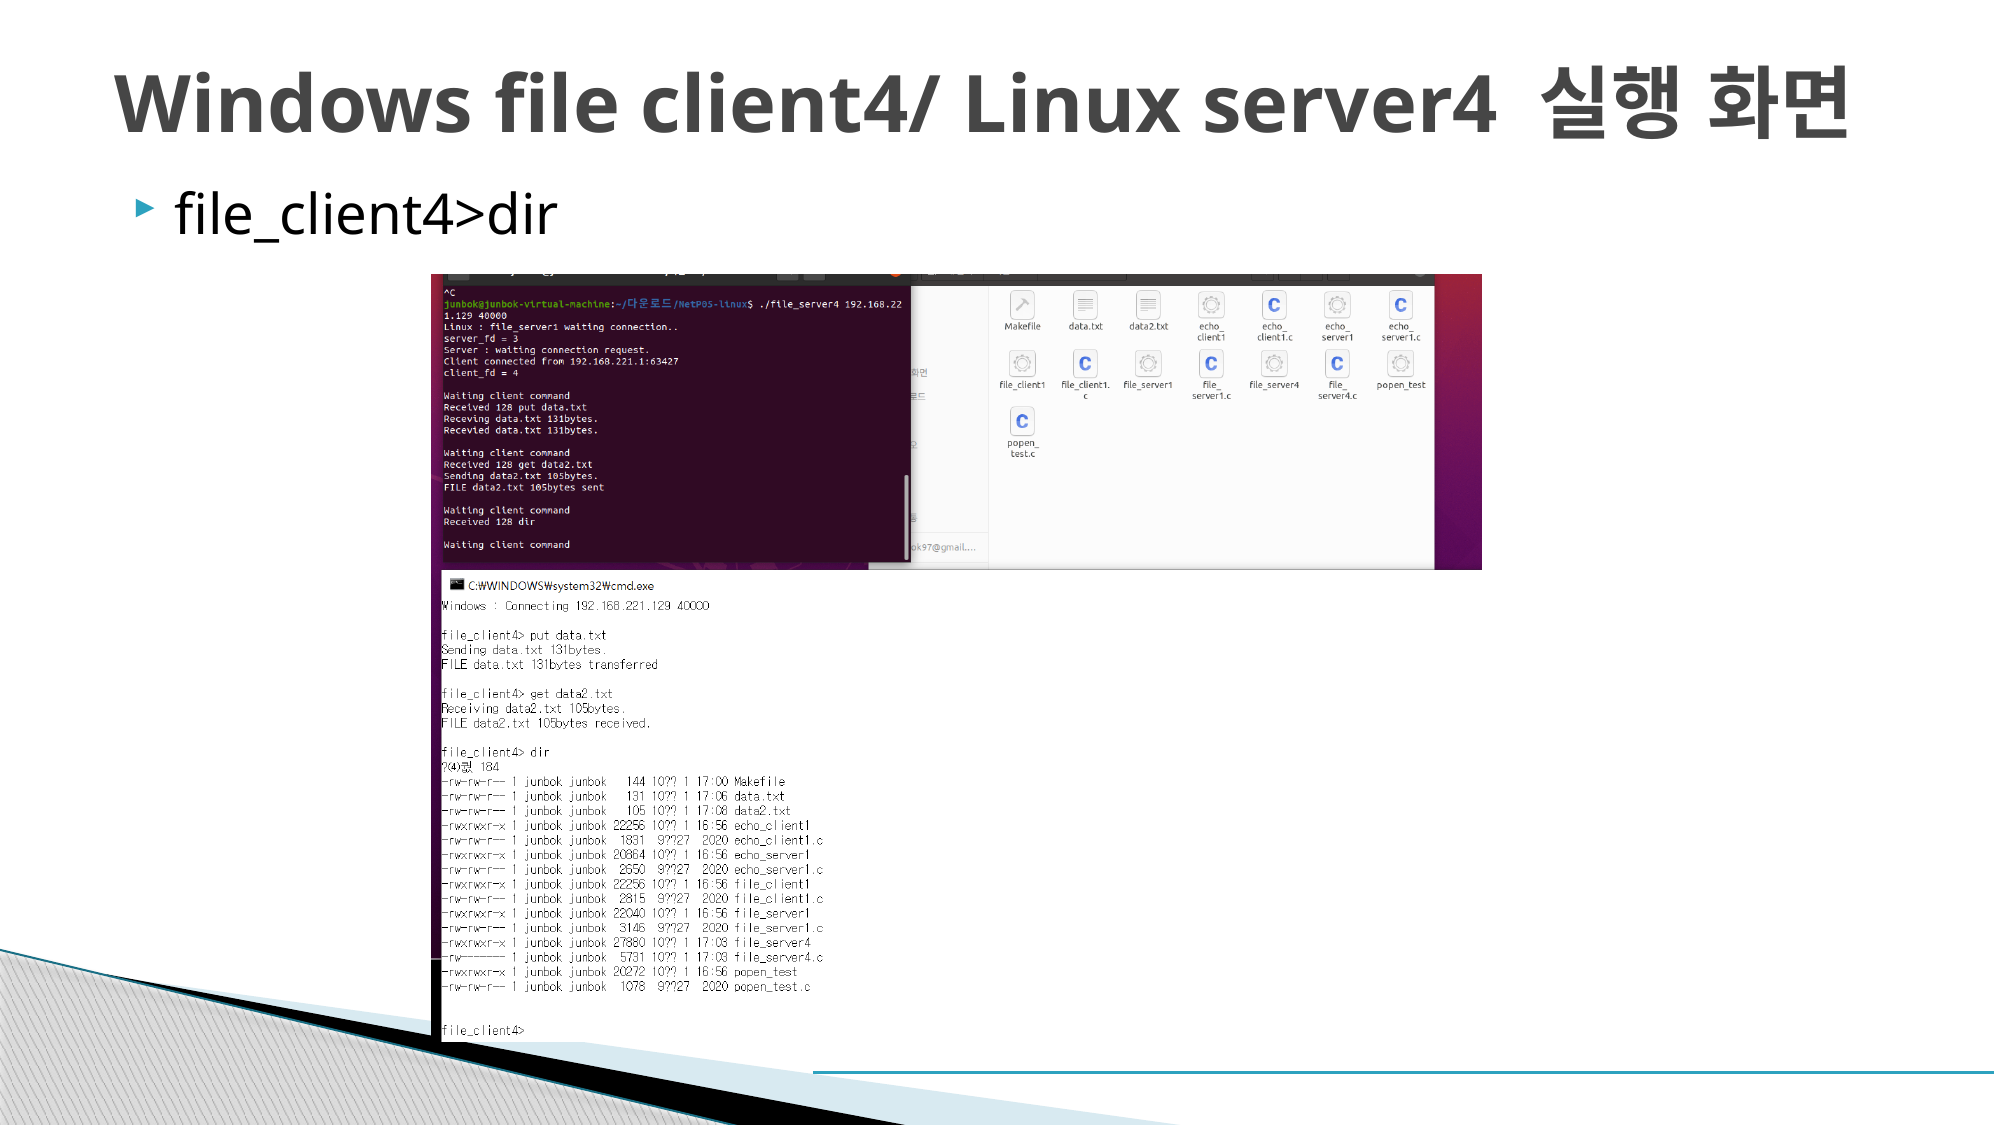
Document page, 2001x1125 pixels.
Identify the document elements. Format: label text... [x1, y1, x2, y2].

title Windows file client4/ Linux server4 실행 화면 [99, 45, 1900, 157]
picture [431, 274, 1483, 1043]
list file_client4>dir [99, 171, 1900, 988]
